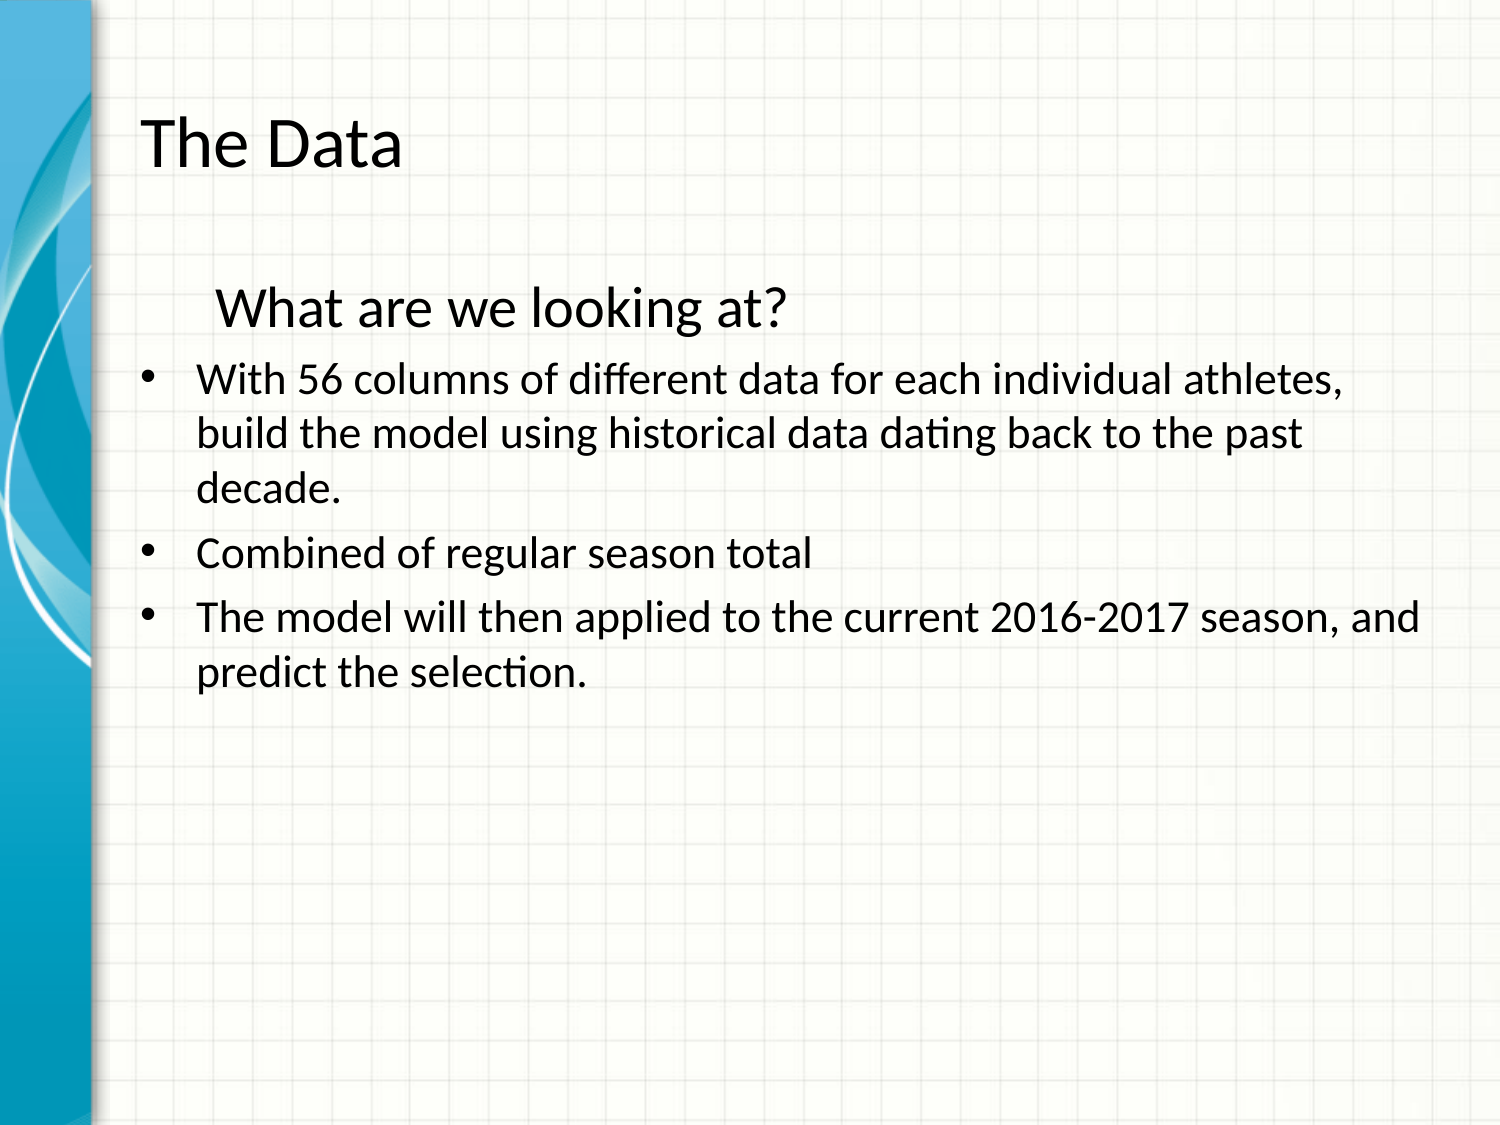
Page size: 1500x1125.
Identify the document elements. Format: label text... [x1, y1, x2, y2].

title The Data [125, 44, 1450, 232]
picture [0, 0, 1500, 1125]
list What are we looking at? With 56 columns of different data for each individual athletes, build the model using historical data dating back to the past decade. Combined of regular season total The model will then applied to the current 2016-2017 season, and predict the selection. [125, 261, 1450, 967]
